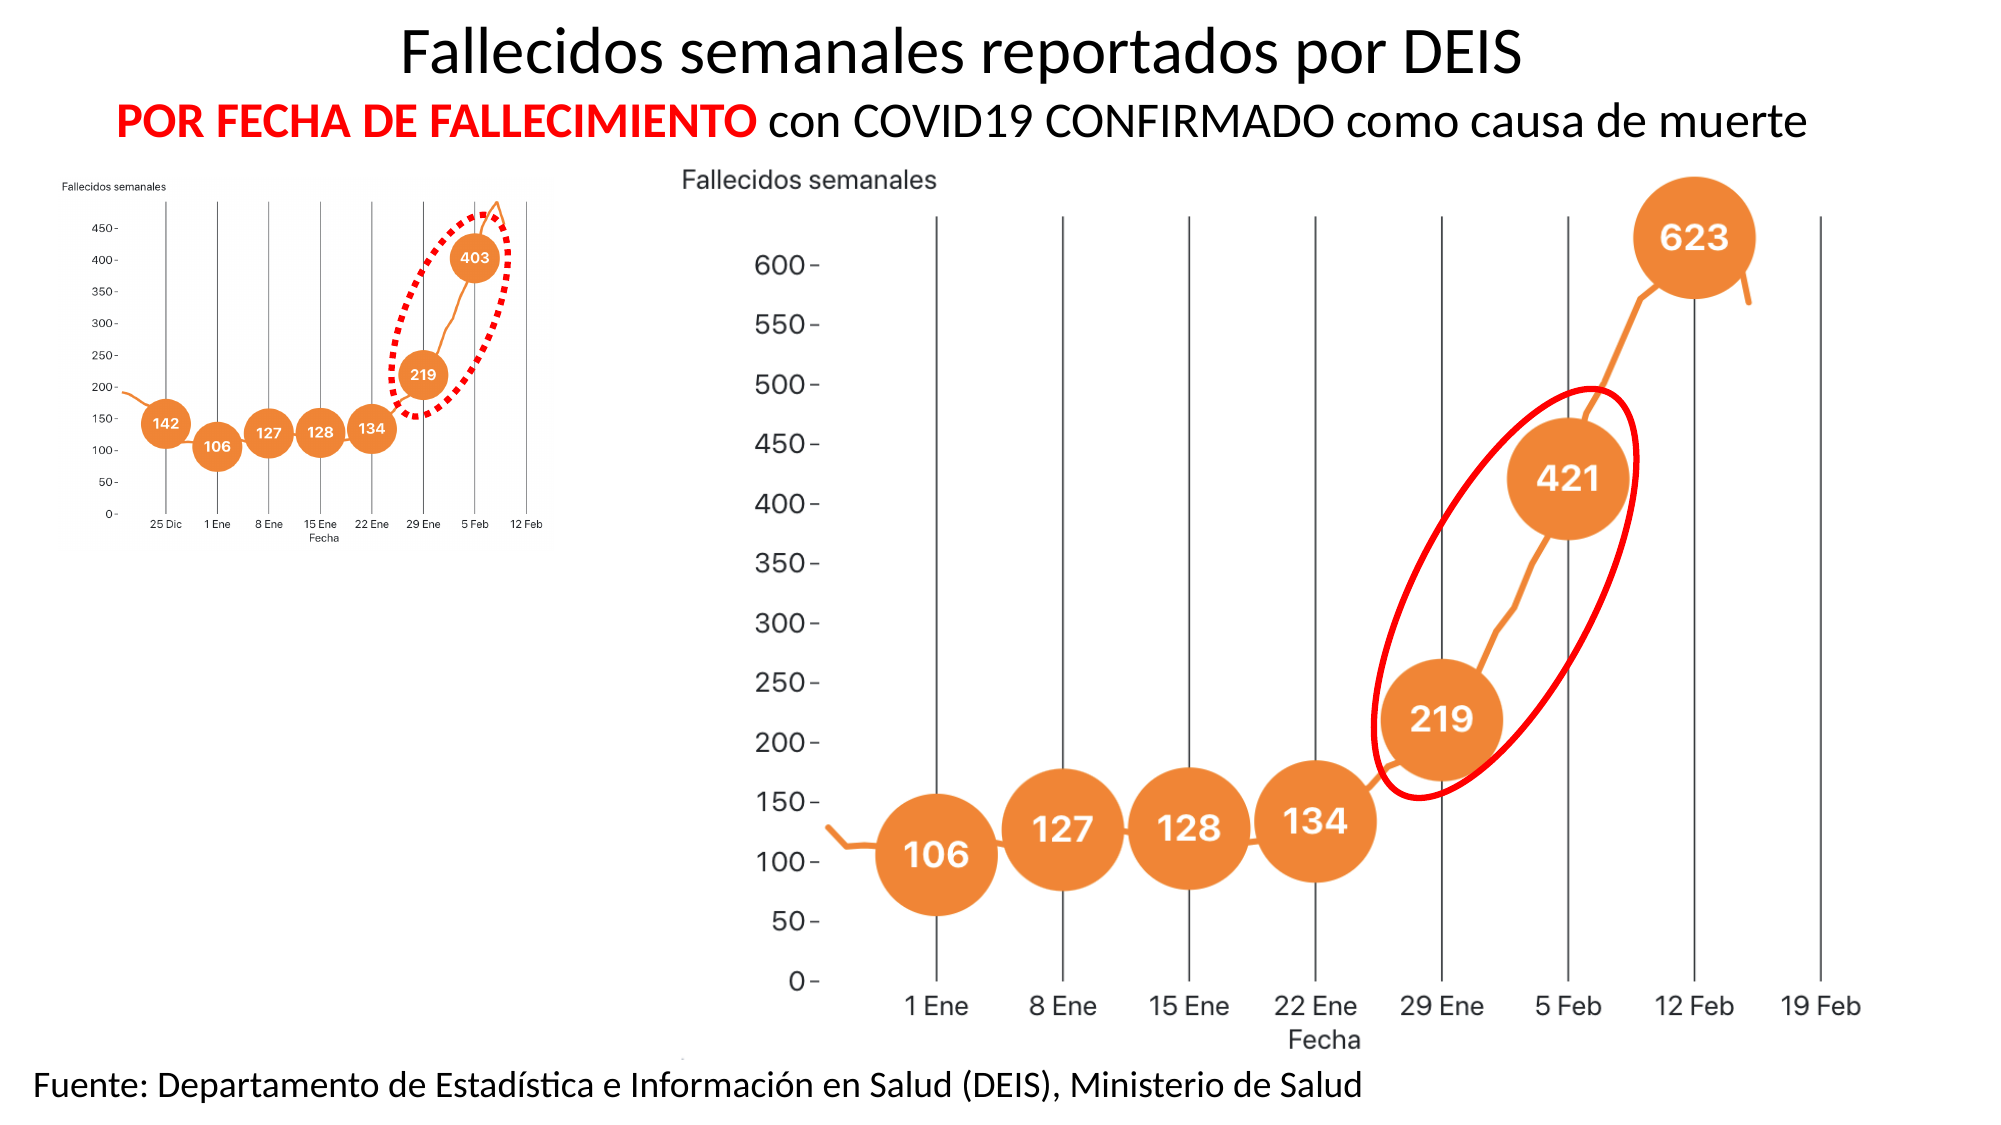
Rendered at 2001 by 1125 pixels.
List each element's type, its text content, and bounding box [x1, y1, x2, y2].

picture [58, 177, 554, 551]
picture [658, 144, 1883, 1061]
text_box Fallecidos semanales reportados por DEIS POR FECHA DE FALLECIMIENTO con COVID19 CONFIRMADO como causa de muerte [101, 0, 1824, 155]
text_box Fuente: Departamento de Estadística e Información en Salud (DEIS), Ministerio de Salud [18, 1052, 1380, 1113]
